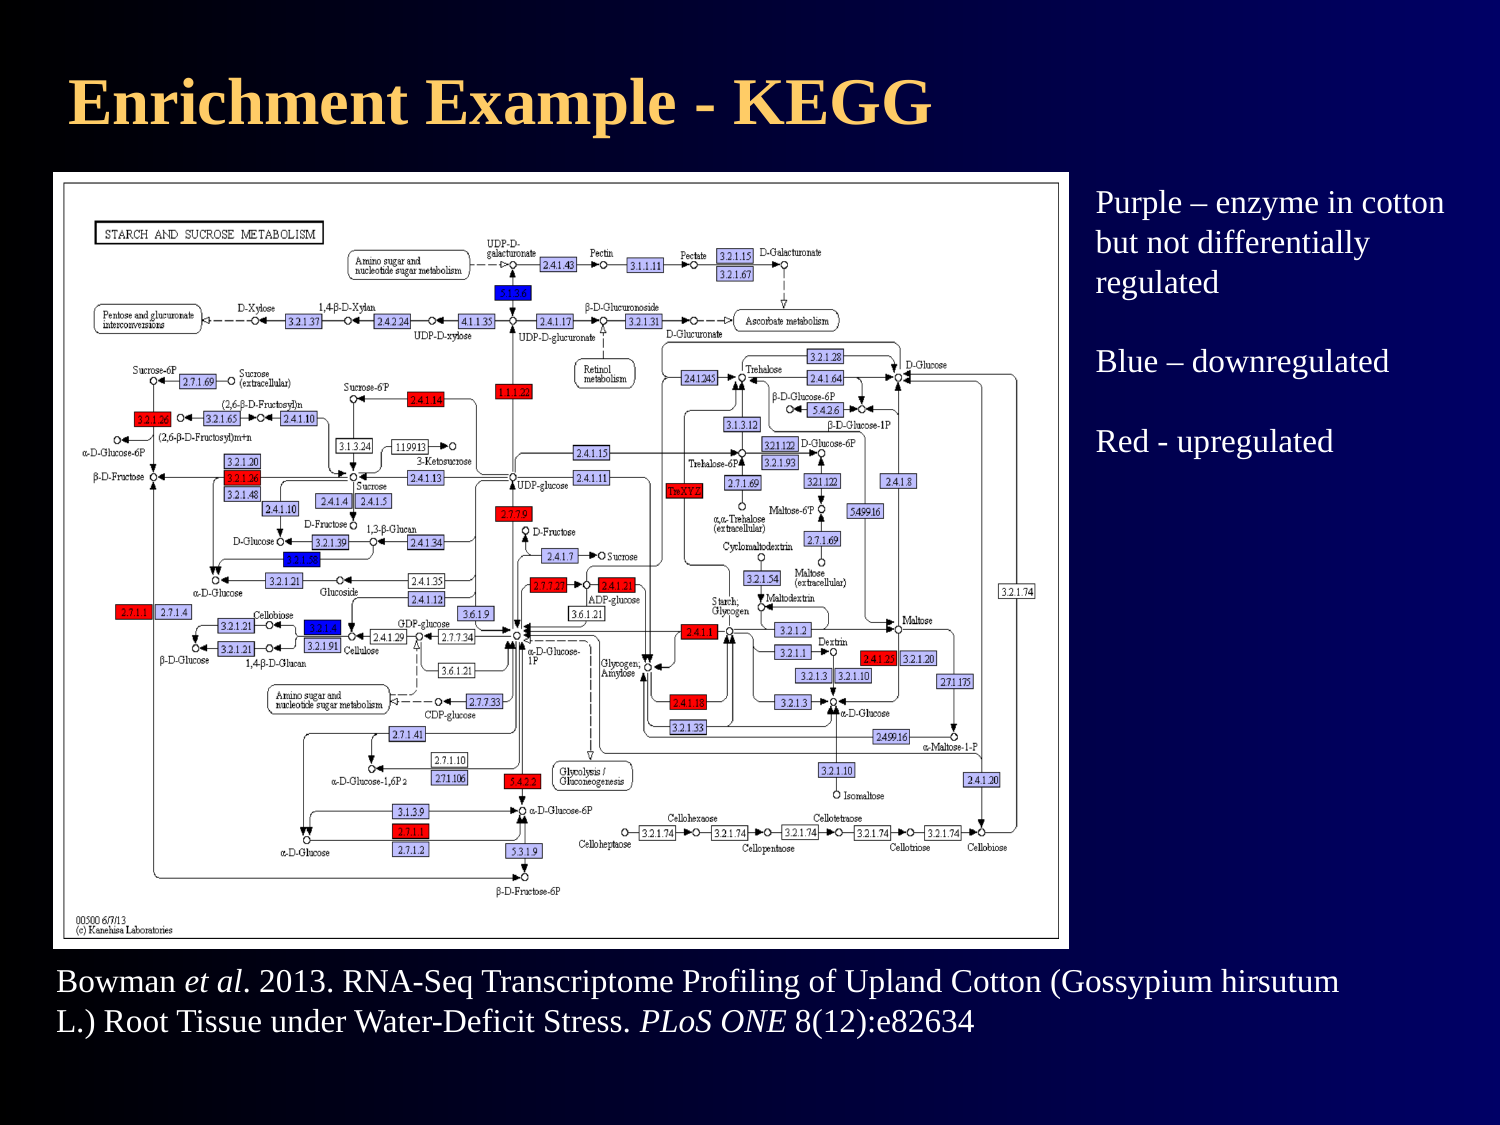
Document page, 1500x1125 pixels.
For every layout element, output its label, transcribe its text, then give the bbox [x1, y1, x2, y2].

title Enrichment Example - KEGG [52, 0, 1459, 225]
picture [52, 172, 1070, 950]
text_box Purple – enzyme in cotton but not differentially regulated Blue – downregulated Red - upregulated [1080, 172, 1483, 467]
text_box Bowman et al. 2013. RNA-Seq Transcriptome Profiling of Upland Cotton (Gossypium hirsutum L.) Root Tissue under Water-Deficit Stress. PLoS ONE 8(12):e82634 [41, 952, 1365, 1047]
